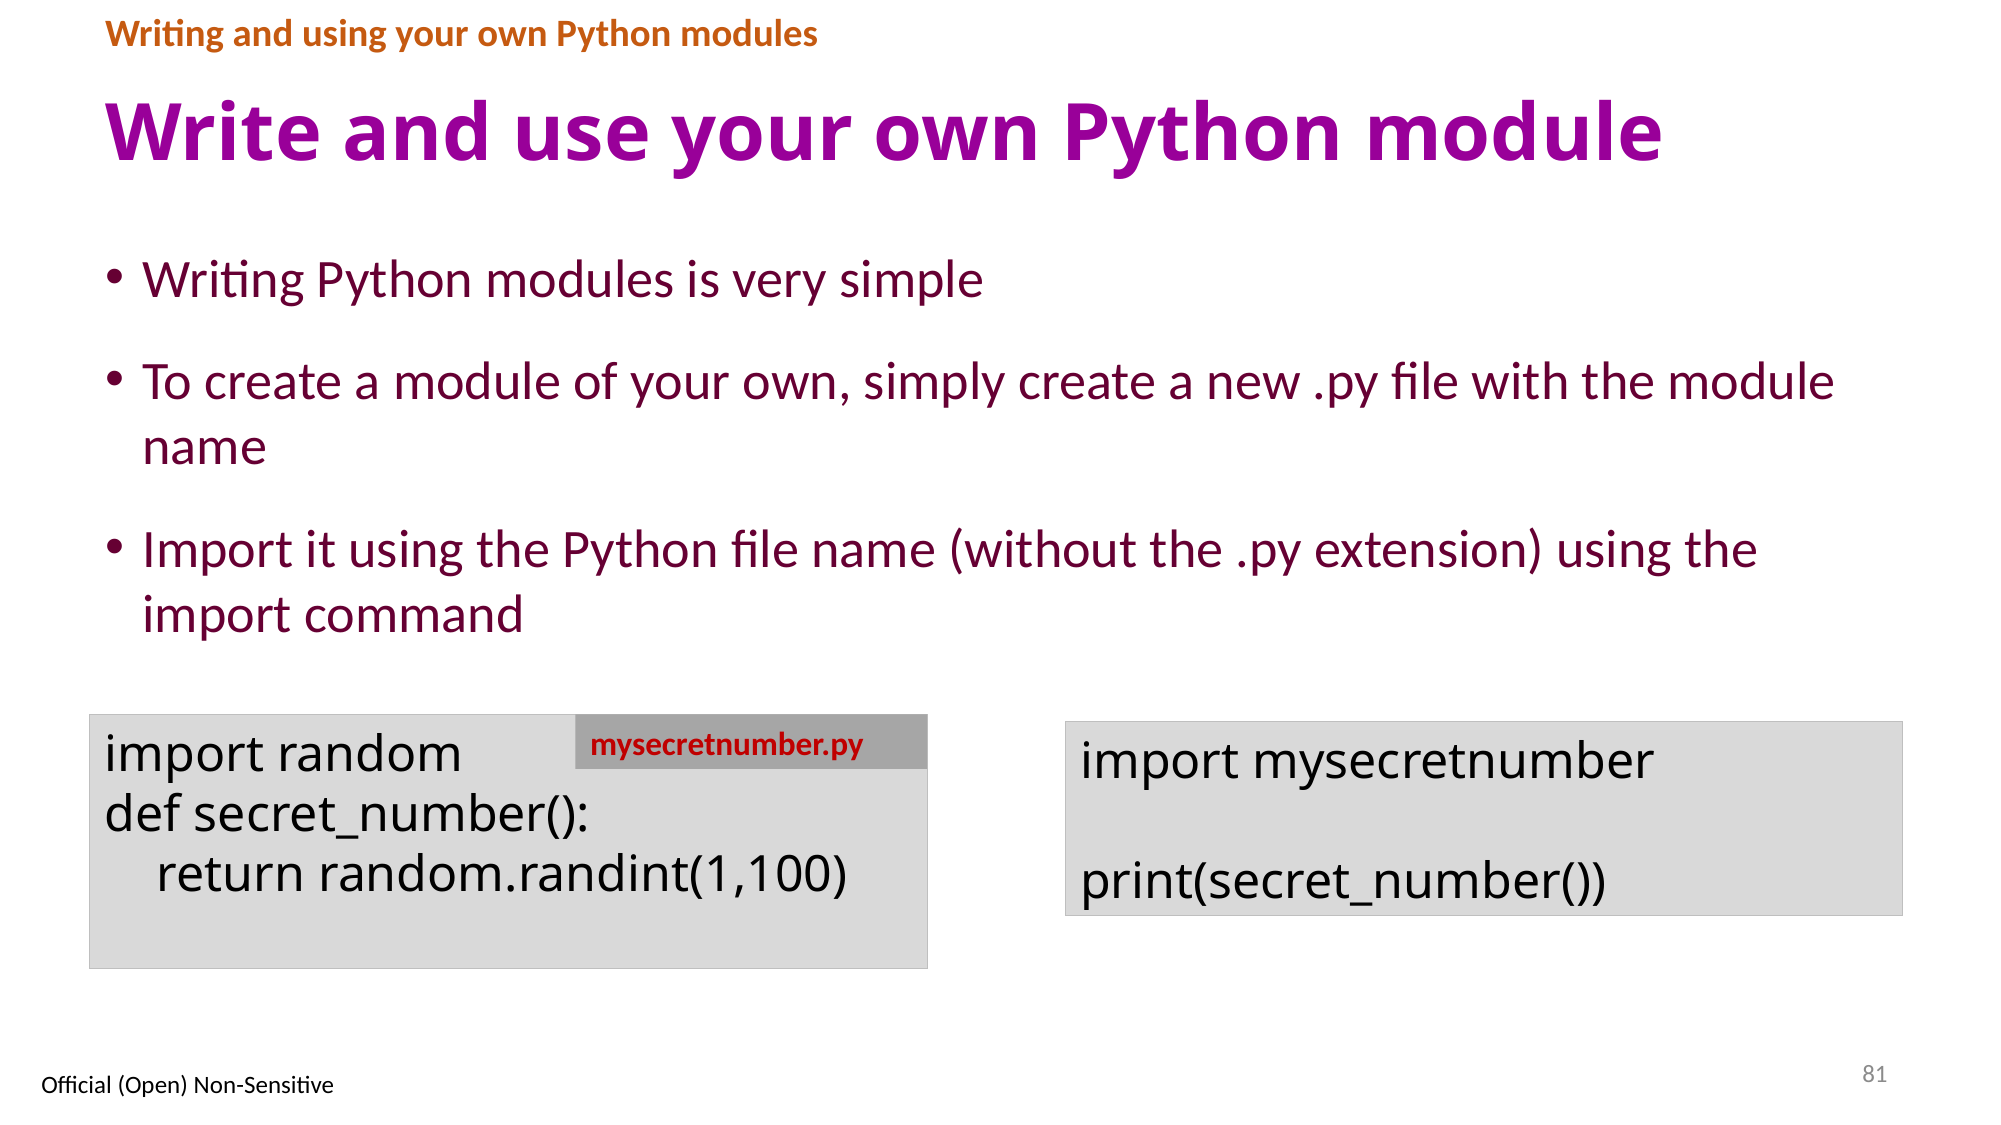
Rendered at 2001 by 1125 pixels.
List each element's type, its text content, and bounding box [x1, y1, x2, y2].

text_box import random def secret_number(): return random.randint(1,100) [89, 714, 928, 969]
list Writing and using your own Python modules [90, 0, 1641, 62]
list Writing Python modules is very simple To create a module of your own, simply create a new .py file with the module name Import it using the Python file name (without the .py extension) using the import command [90, 235, 1903, 1014]
title Write and use your own Python module [90, 61, 1903, 208]
text_box import mysecretnumber print(secret_number()) [1065, 721, 1903, 916]
slide_number 81 [1412, 1042, 1903, 1103]
text_box Official (Open) Non-Sensitive [26, 1063, 363, 1103]
text_box mysecretnumber.py [575, 714, 928, 769]
